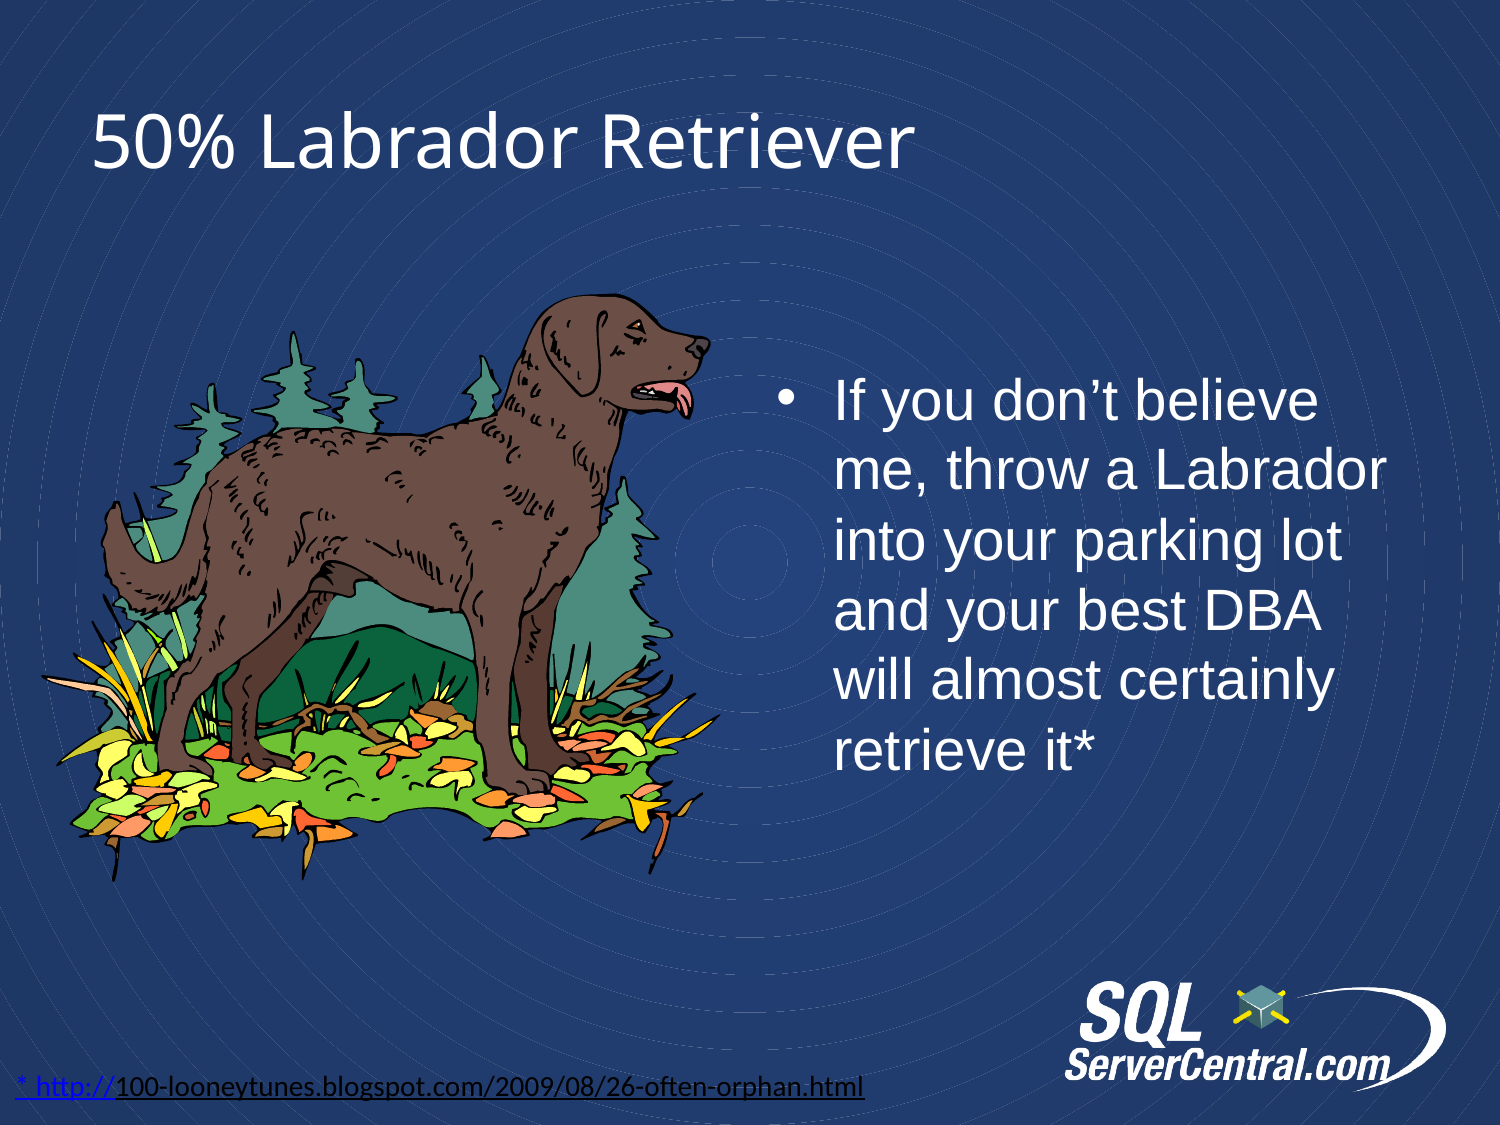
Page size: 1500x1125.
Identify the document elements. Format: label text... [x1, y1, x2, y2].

text_box * http://100-looneytunes.blogspot.com/2009/08/26-often-orphan.html [0, 1059, 1372, 1110]
picture [1065, 981, 1446, 1092]
title 50% Labrador Retriever [75, 45, 1425, 233]
list If you don’t believe me, throw a Labrador into your parking lot and your best DBA will almost certainly retrieve it* [761, 262, 1425, 1005]
picture [40, 290, 722, 887]
